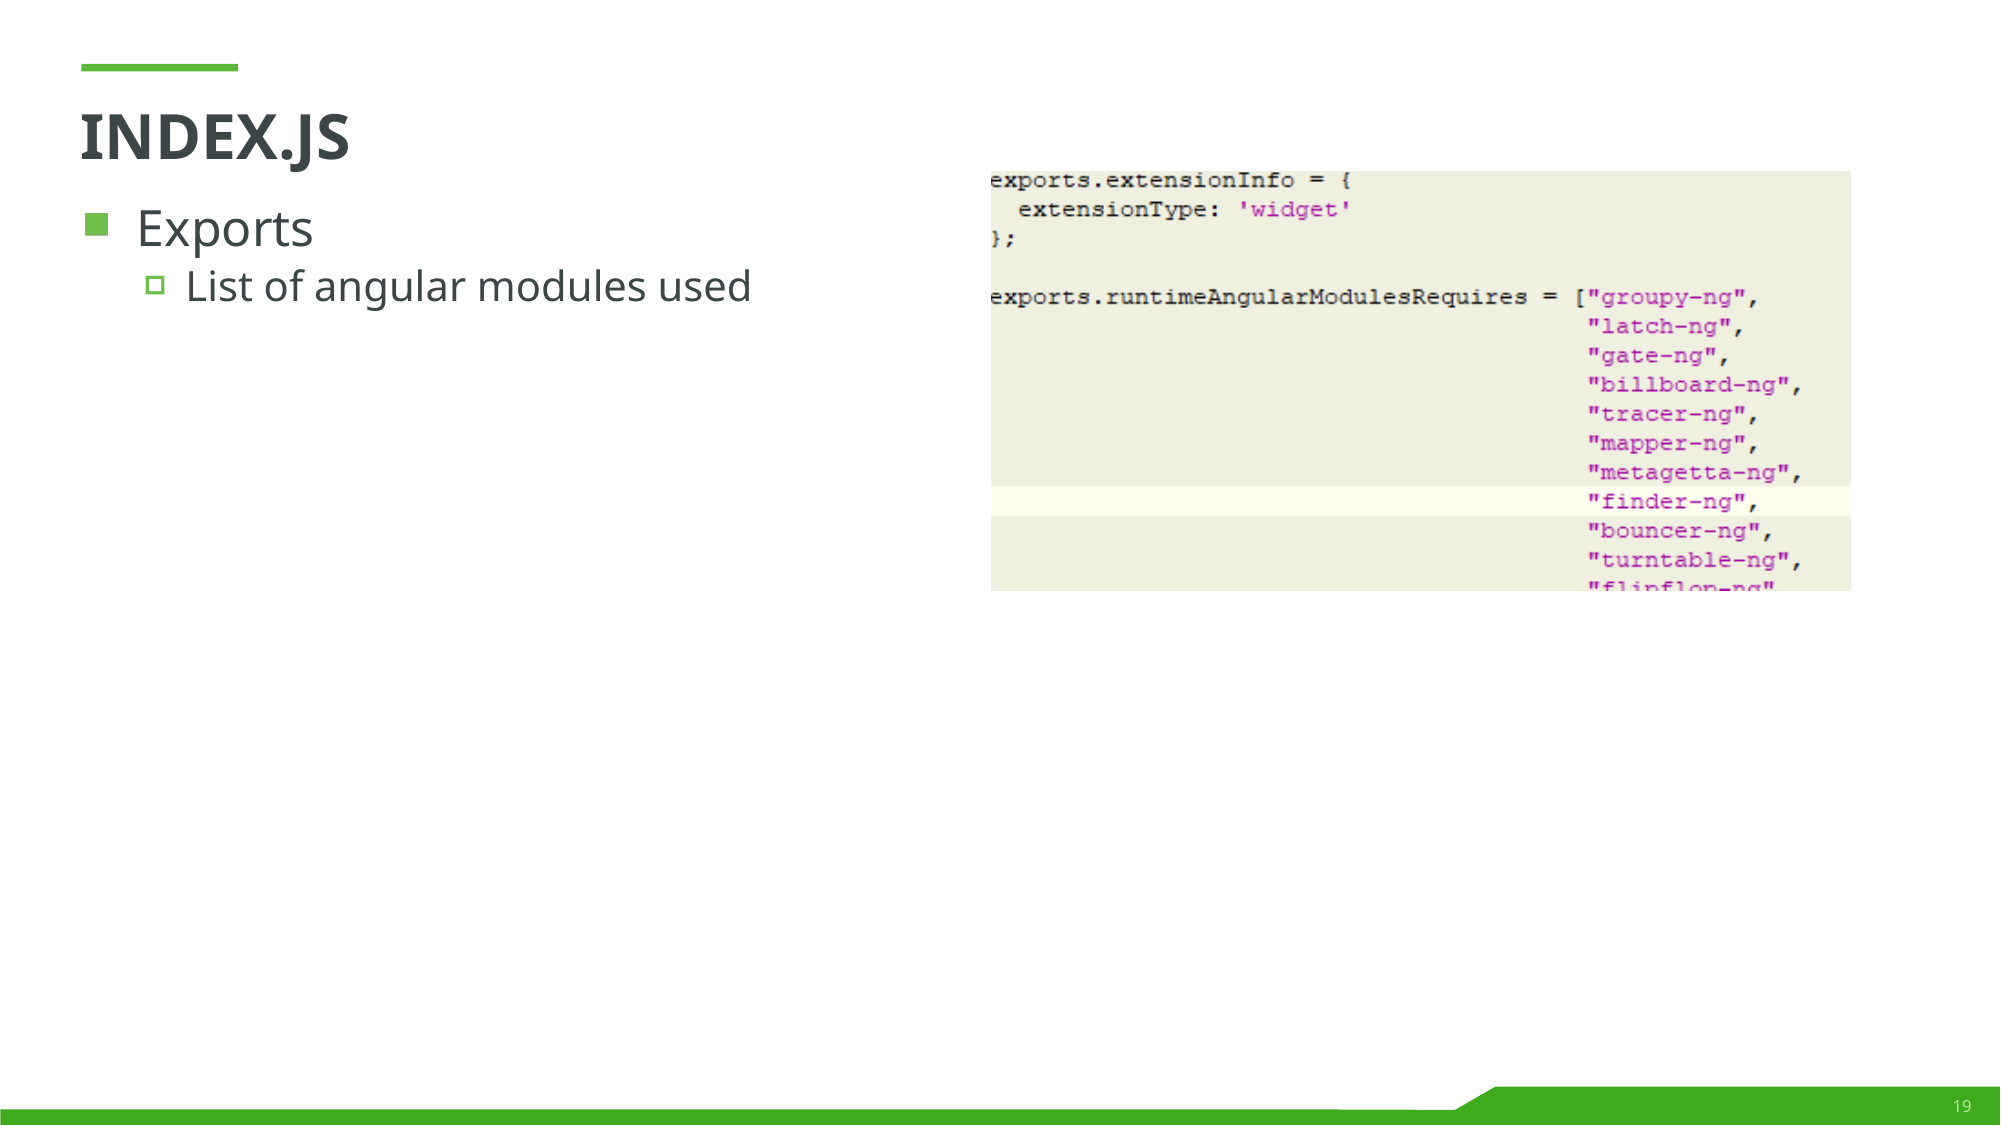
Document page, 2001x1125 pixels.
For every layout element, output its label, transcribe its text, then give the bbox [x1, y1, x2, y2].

picture [140, 270, 170, 300]
picture [990, 171, 1851, 591]
title index.js [80, 111, 1851, 172]
picture [80, 209, 116, 245]
list Exports List of angular modules used [80, 203, 931, 954]
